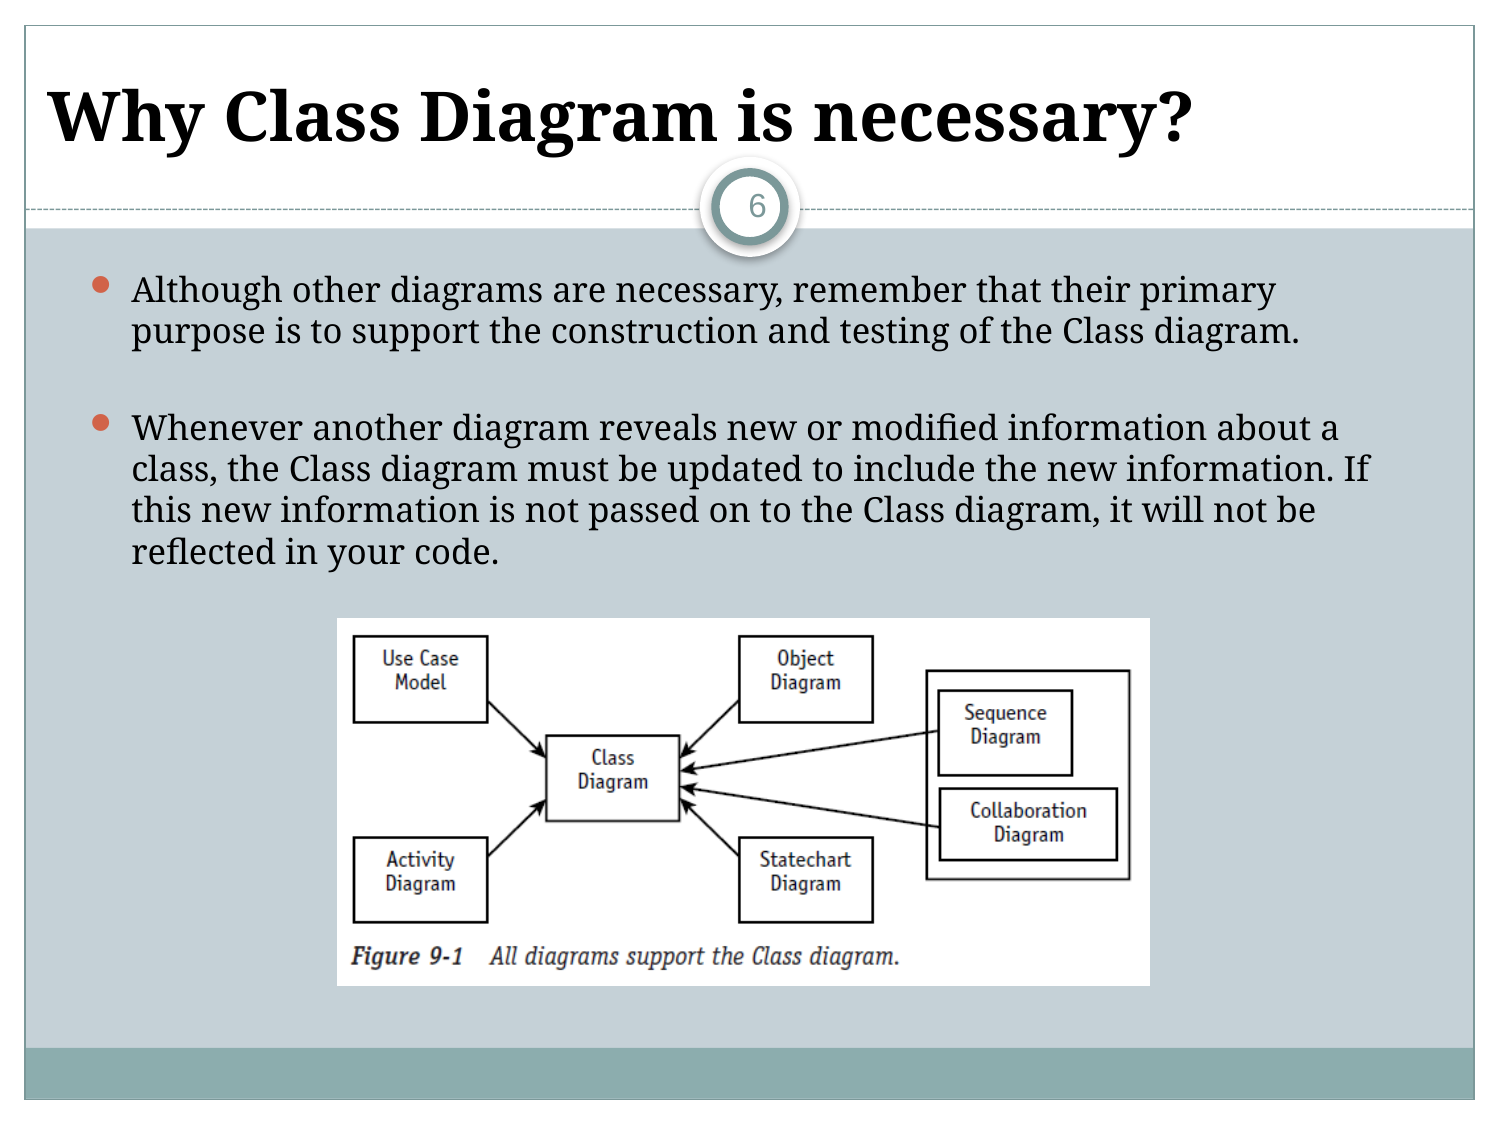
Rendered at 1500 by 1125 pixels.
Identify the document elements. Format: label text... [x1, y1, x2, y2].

picture [337, 618, 1151, 986]
slide_number 6 [715, 168, 791, 241]
list Although other diagrams are necessary, remember that their primary purpose is to support the construction and testing of the Class diagram. Whenever another diagram reveals new or modified information about a class, the Class diagram must be updated to include the new information. If this new information is not passed on to the Class diagram, it will not be reflected in your code. [75, 212, 1425, 583]
title Why Class Diagram is necessary? [33, 0, 1384, 163]
